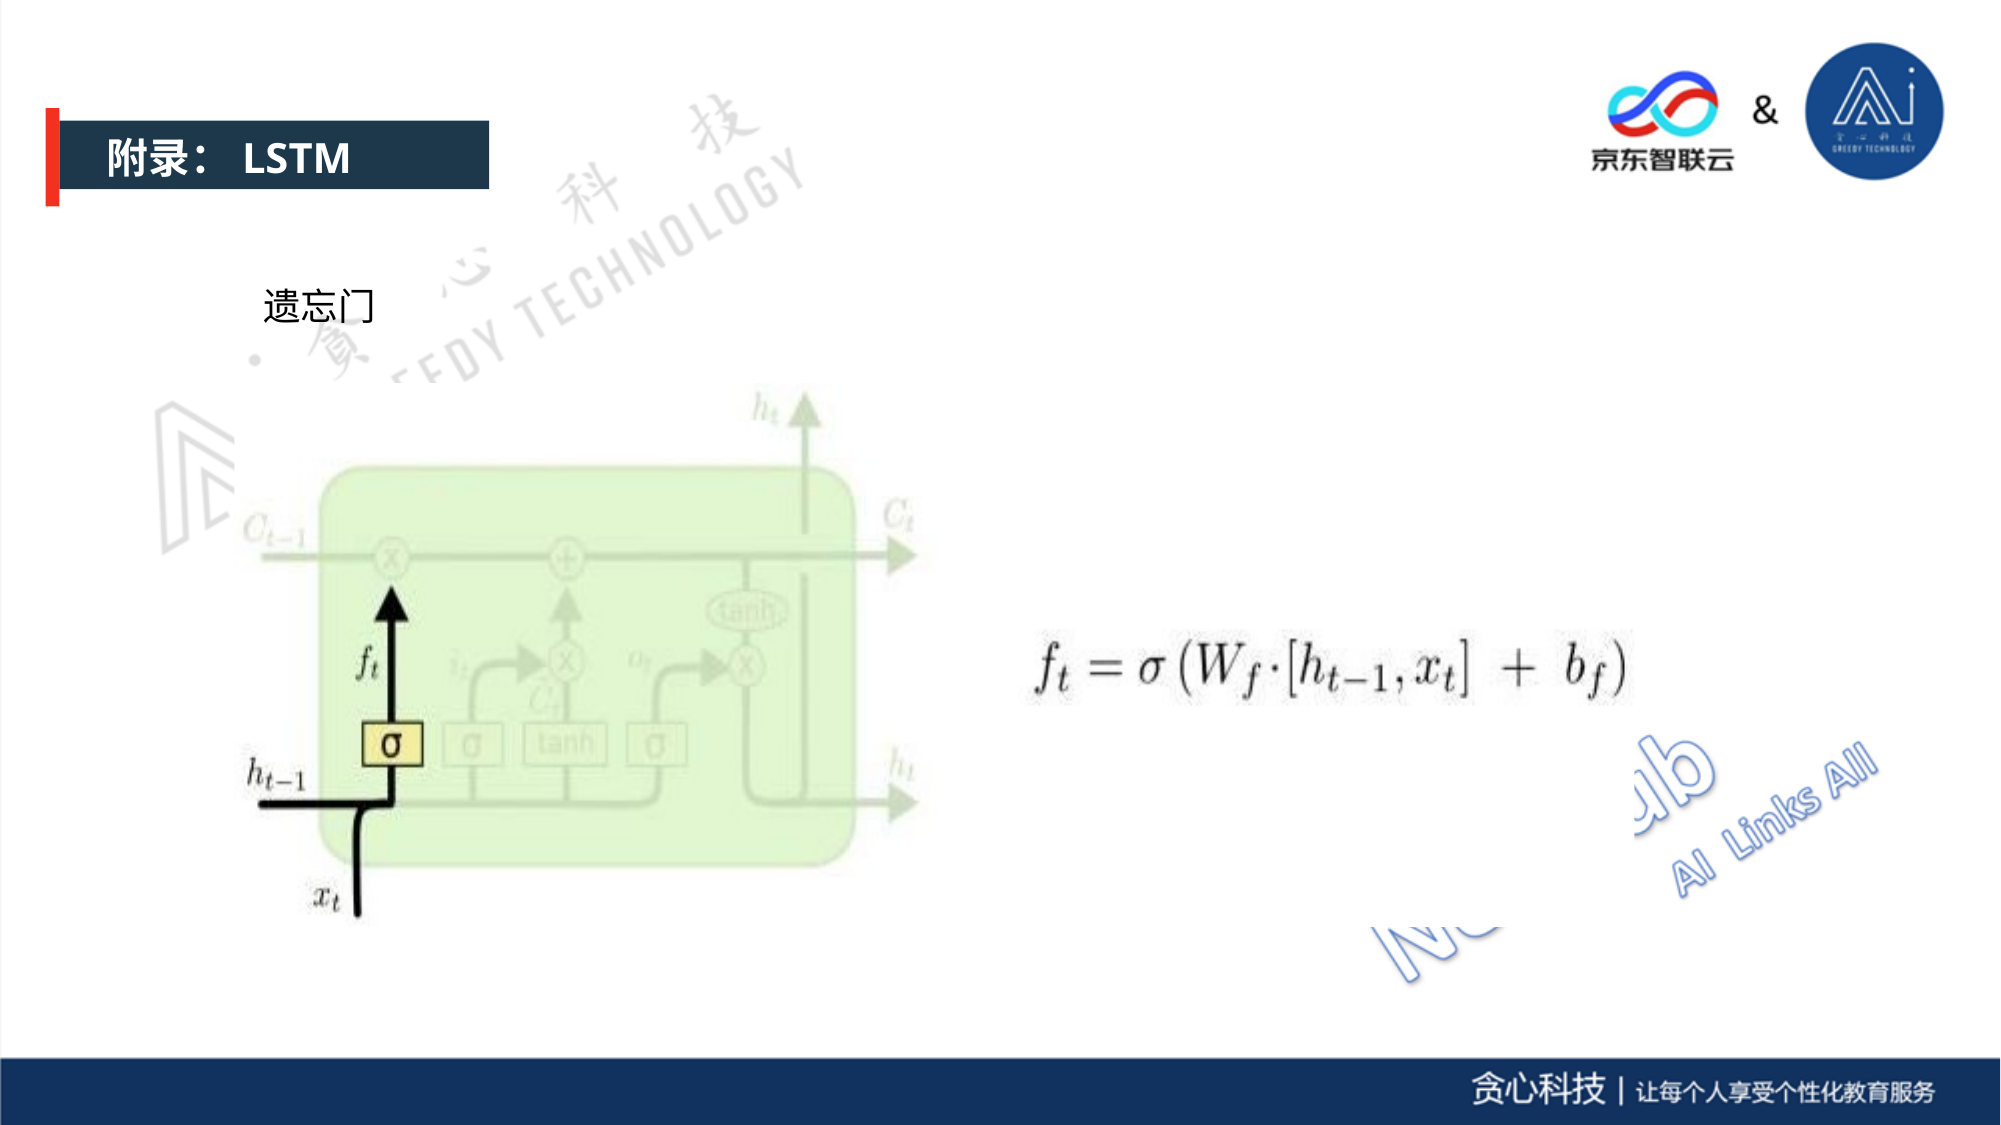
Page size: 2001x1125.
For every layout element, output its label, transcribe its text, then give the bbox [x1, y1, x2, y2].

text_box [234, 383, 1635, 927]
text_box 遗忘门 [261, 280, 378, 328]
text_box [45, 107, 490, 207]
picture [0, 0, 2001, 1125]
